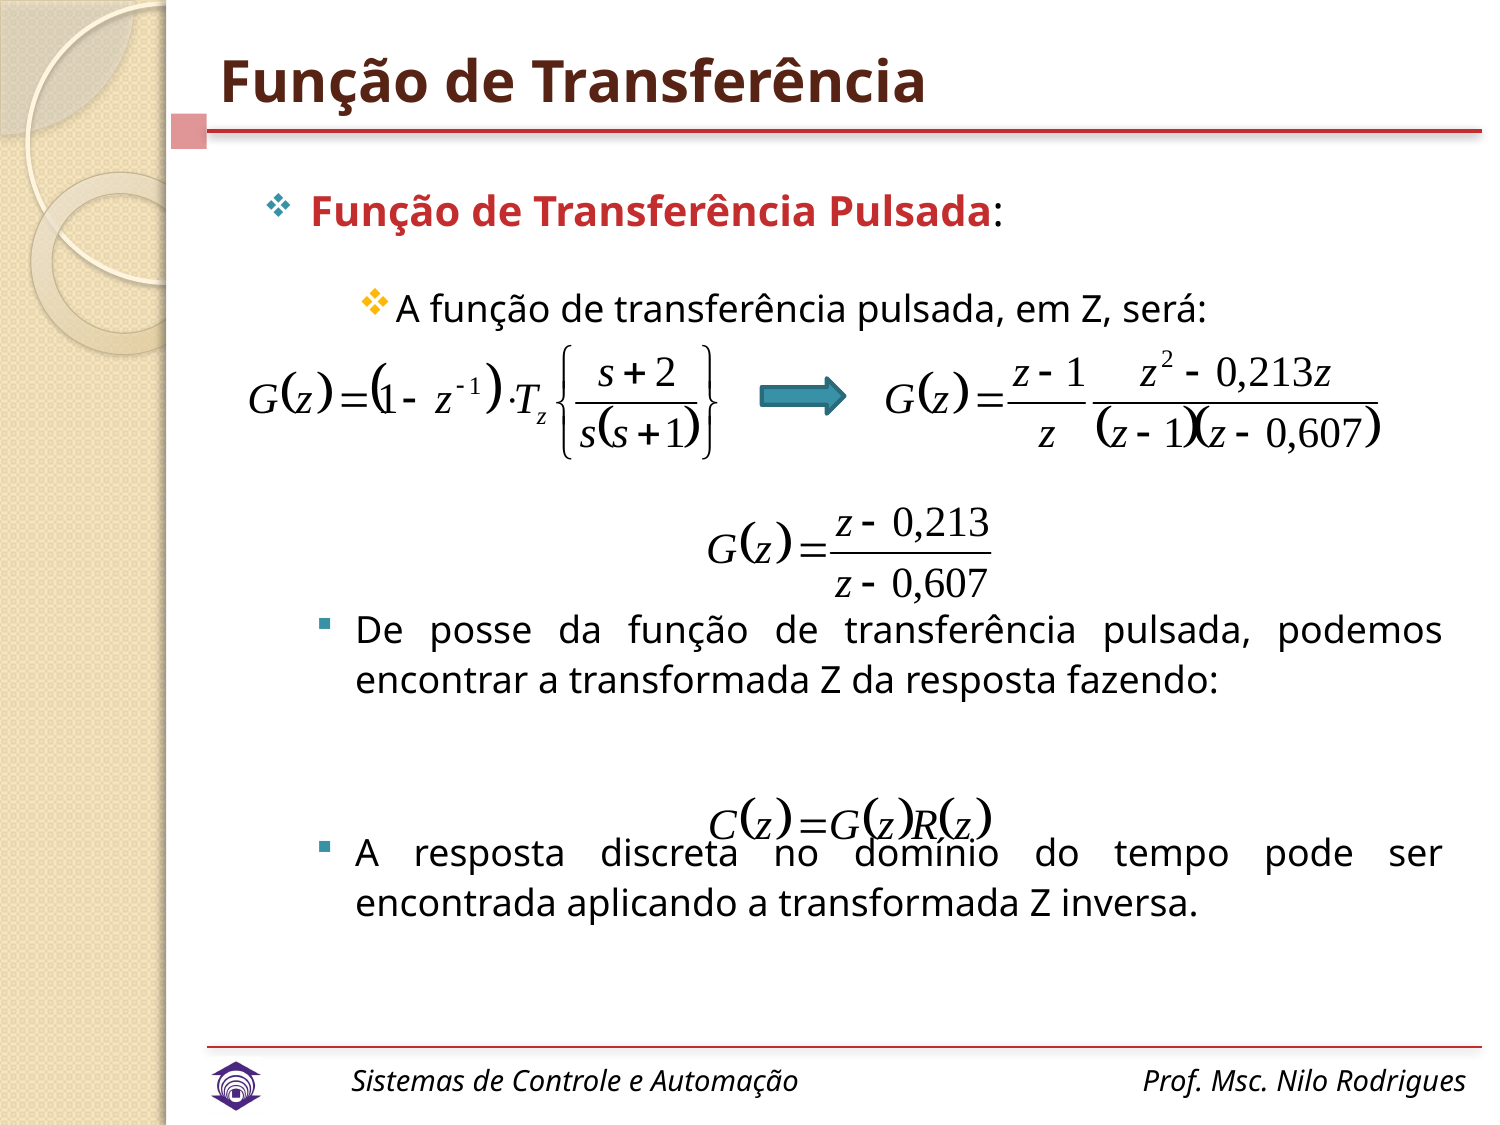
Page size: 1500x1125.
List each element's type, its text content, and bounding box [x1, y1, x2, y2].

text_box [878, 337, 1389, 465]
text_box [702, 796, 993, 859]
list Função de Transferência Pulsada: A função de transferência pulsada, em Z, será: De posse da função de transferência pulsada, podemos encontrar a transformada Z da resposta fazendo: A resposta discreta no domínio do tempo pode ser encontrada aplicando a transformada Z inversa. [235, 172, 1459, 1024]
text_box [759, 376, 847, 416]
text_box [169, 111, 209, 151]
title Função de Transferência [205, 20, 1436, 133]
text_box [700, 495, 1001, 615]
picture [206, 1056, 266, 1116]
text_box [241, 337, 727, 469]
